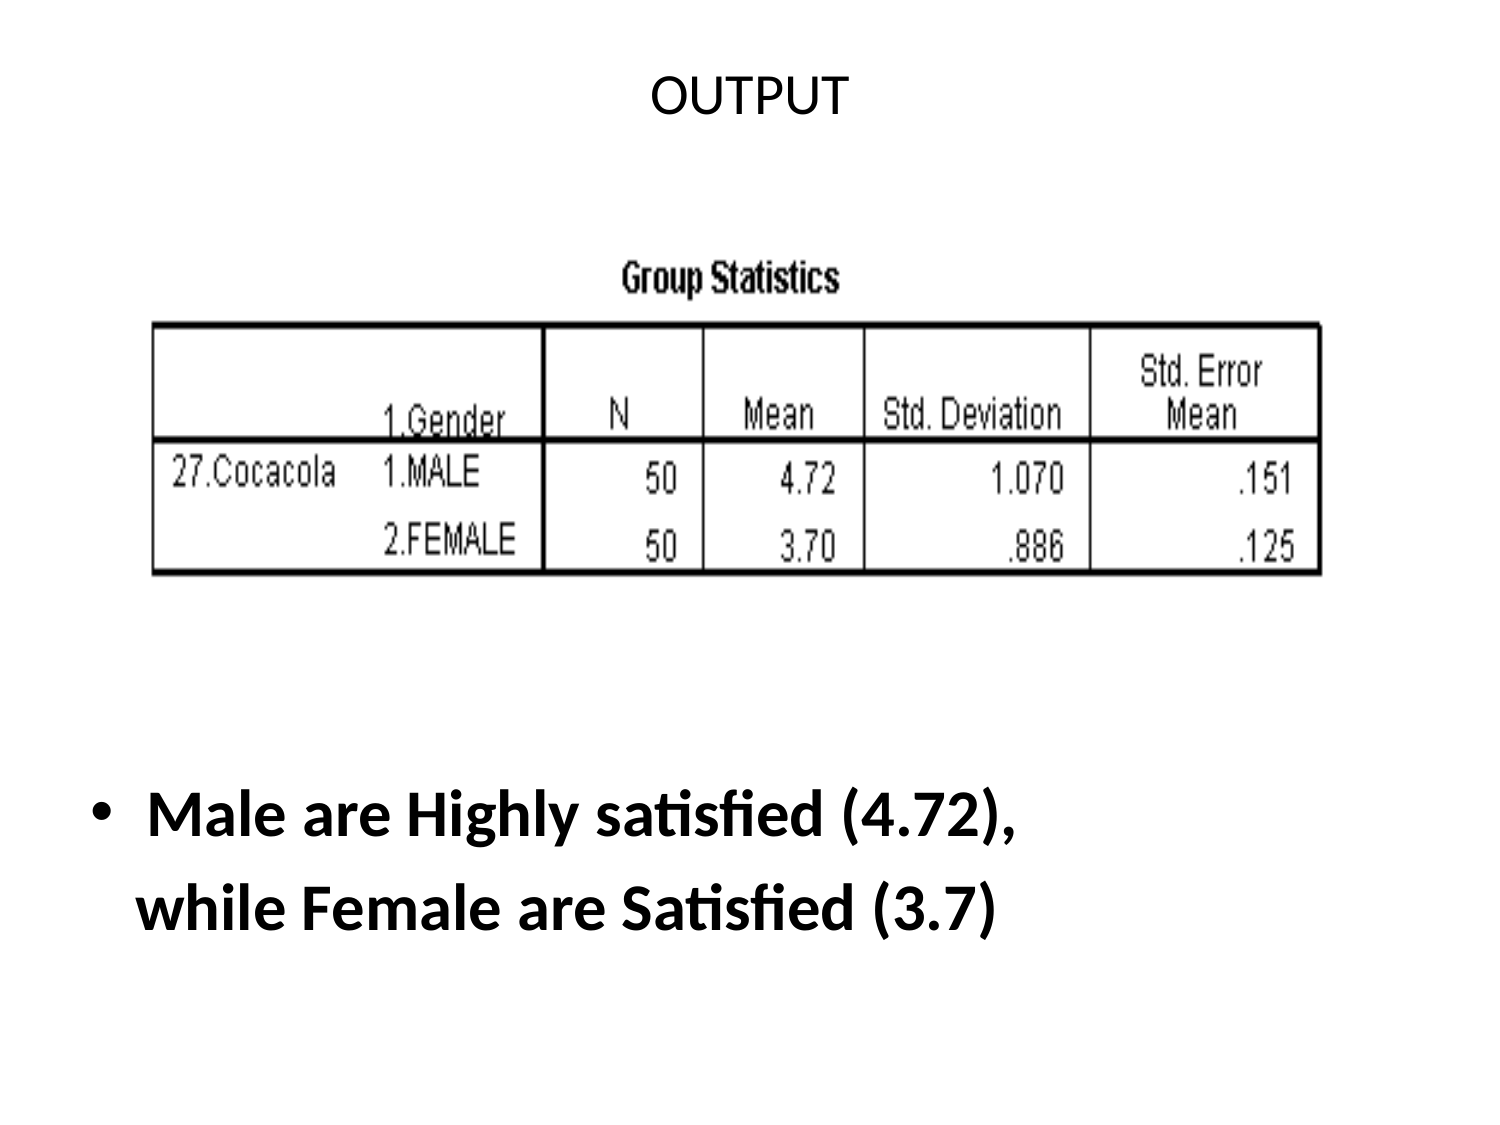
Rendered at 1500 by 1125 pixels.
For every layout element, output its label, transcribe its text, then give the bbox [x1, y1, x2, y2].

picture [149, 237, 1330, 588]
list Male are Highly satisfied (4.72), while Female are Satisfied (3.7) [75, 762, 1425, 963]
title OUTPUT [75, 45, 1425, 138]
